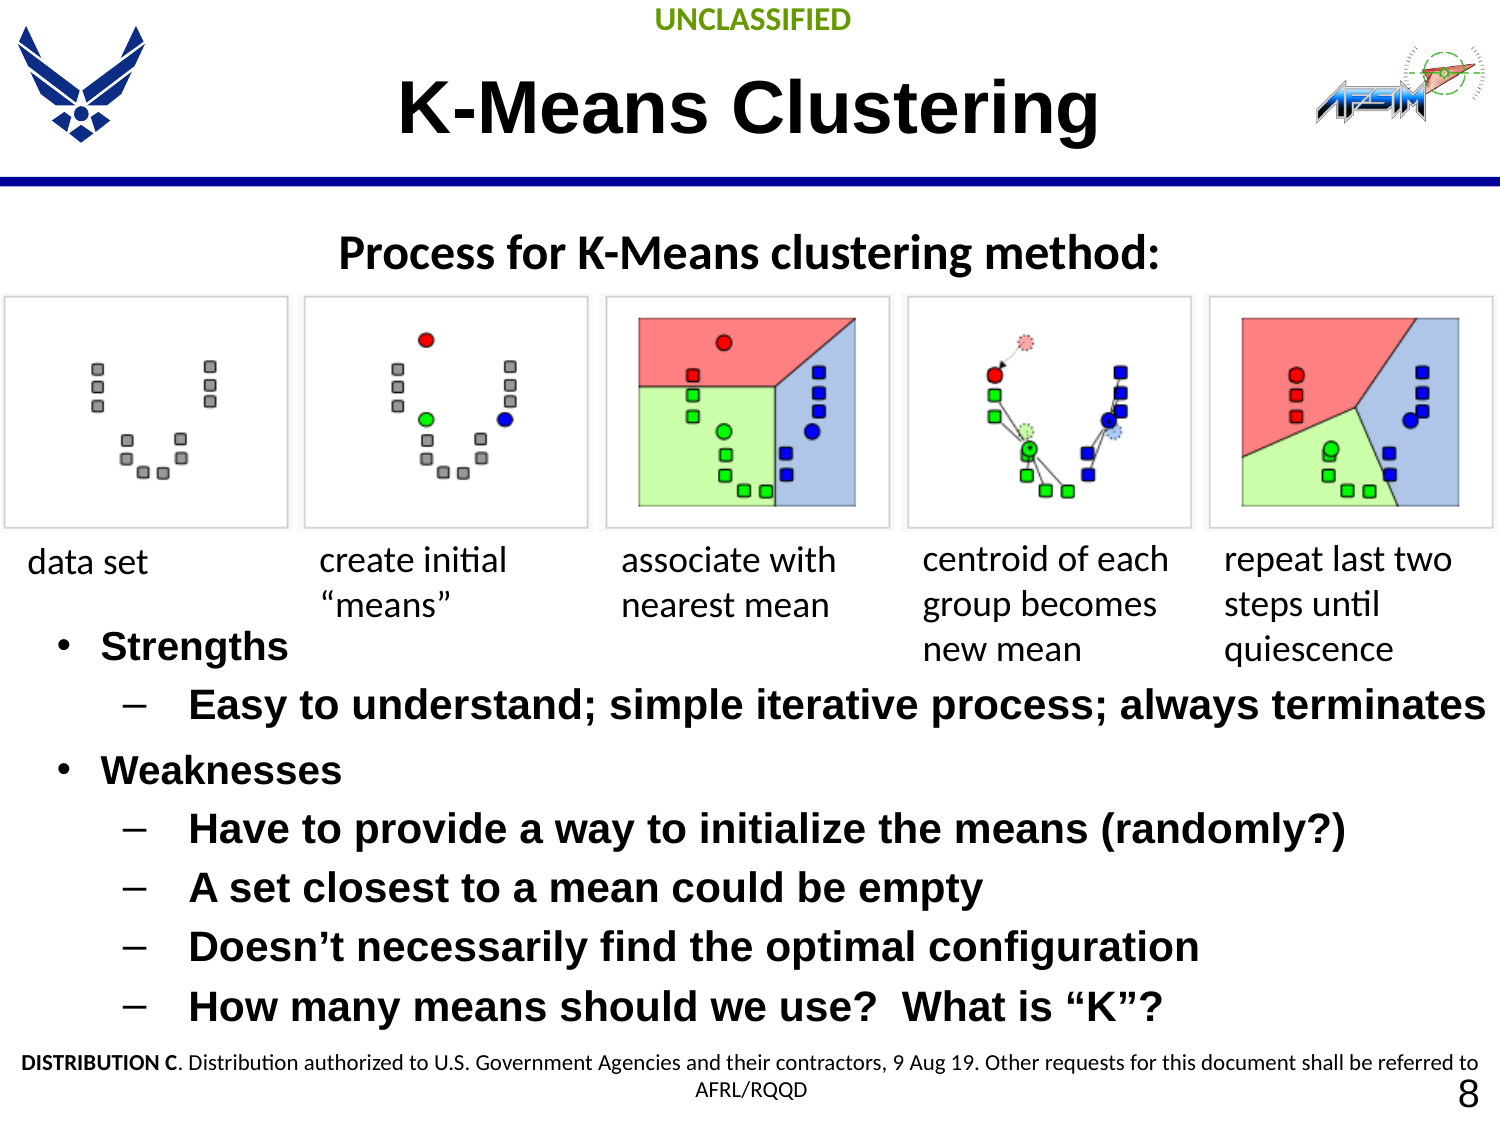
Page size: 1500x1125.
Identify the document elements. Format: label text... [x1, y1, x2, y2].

title K-Means Clustering [75, 51, 1425, 139]
list Strengths Easy to understand; simple iterative process; always terminates Weaknesses Have to provide a way to initialize the means (randomly?) A set closest to a mean could be empty Doesn’t necessarily find the optimal configuration How many means should we use? What is “K”? [3, 667, 1500, 1058]
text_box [1, 293, 1498, 663]
picture [1289, 9, 1500, 167]
text_box Process for K-Means clustering method: [0, 212, 1500, 288]
